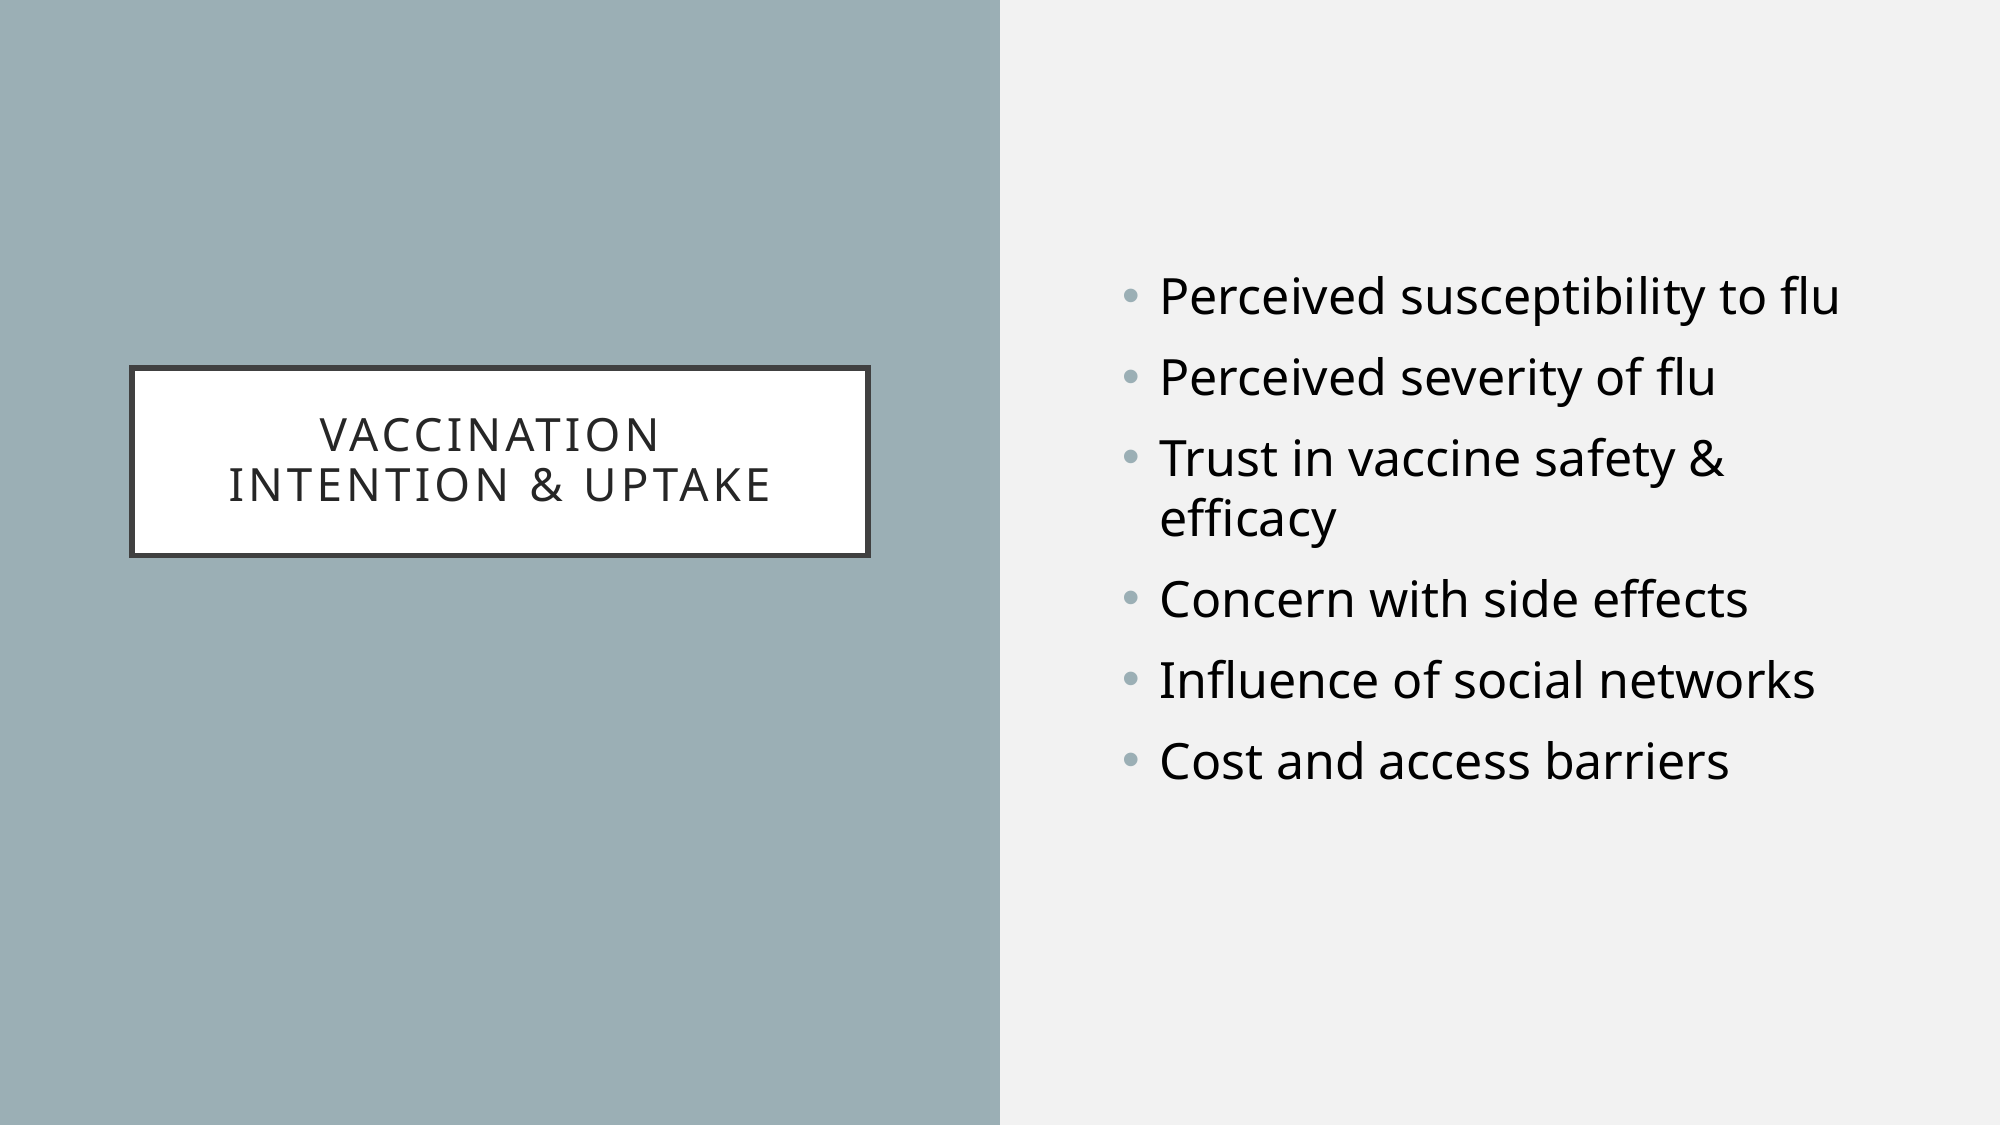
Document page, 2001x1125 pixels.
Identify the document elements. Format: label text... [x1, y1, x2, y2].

title Vaccination intention & uptake [129, 365, 871, 558]
list Perceived susceptibility to flu Perceived severity of flu Trust in vaccine safety & efficacy Concern with side effects Influence of social networks Cost and access barriers [1107, 257, 1897, 854]
